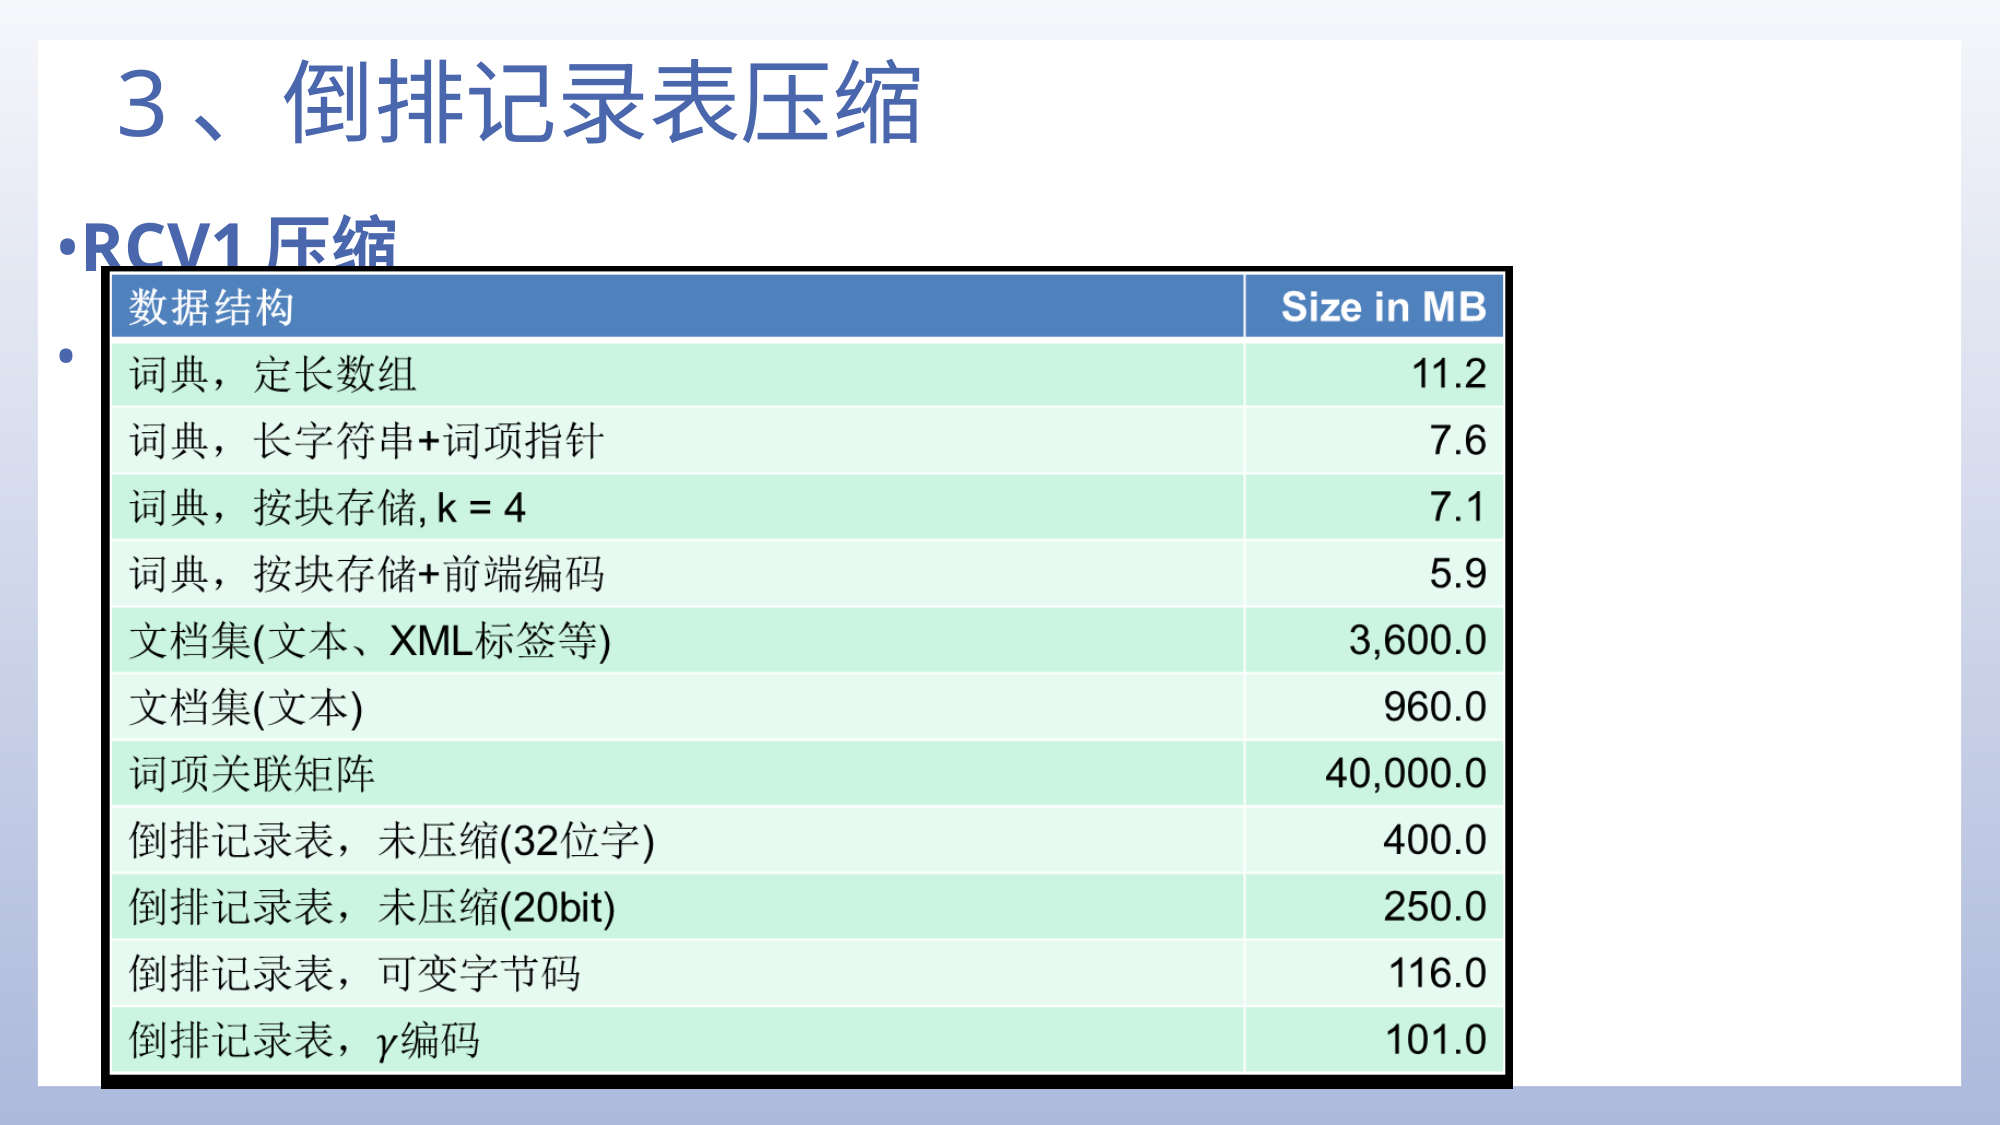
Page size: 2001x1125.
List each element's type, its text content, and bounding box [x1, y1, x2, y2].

picture [101, 266, 1513, 1089]
title 3、倒排记录表压缩 [101, 36, 1722, 156]
list •RCV1压缩 • [40, 156, 1962, 1089]
